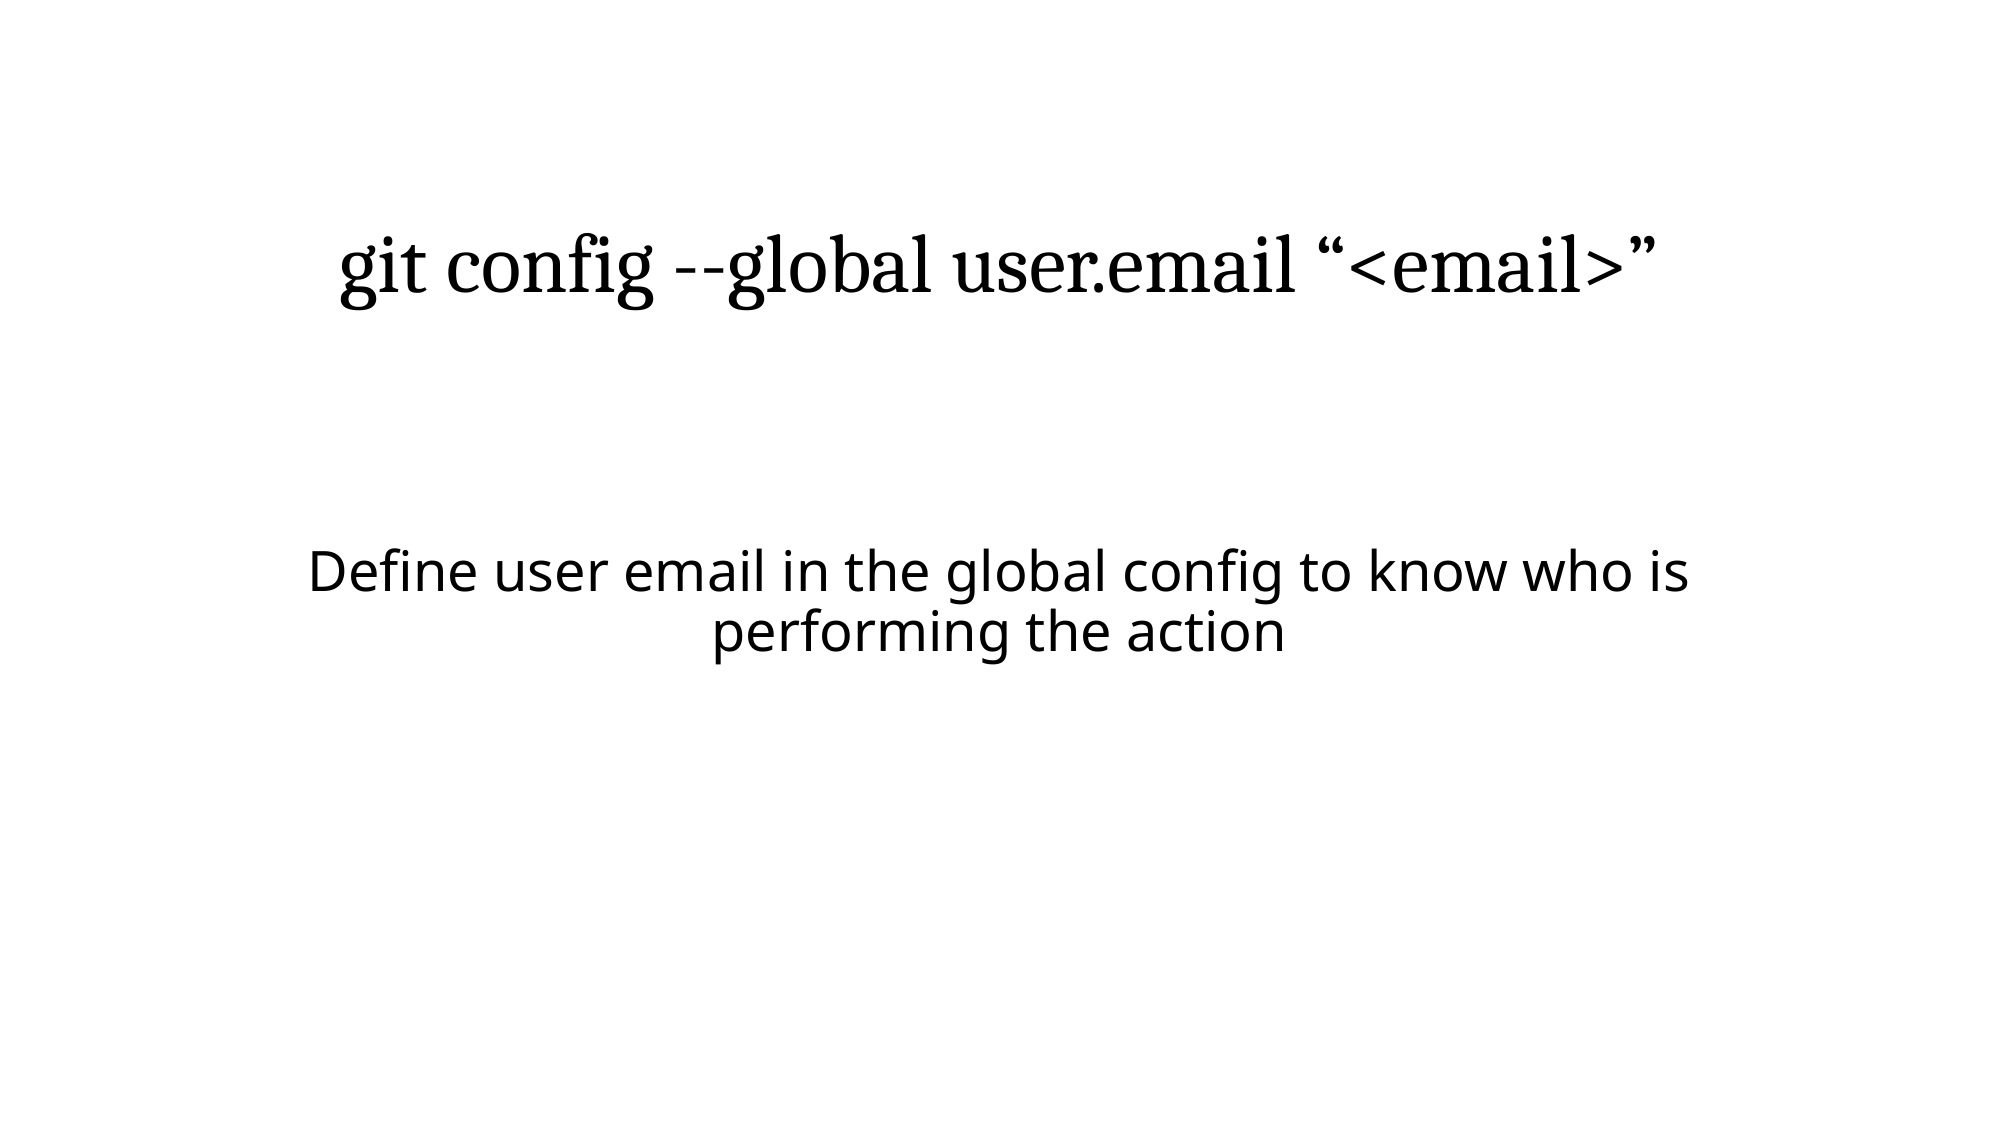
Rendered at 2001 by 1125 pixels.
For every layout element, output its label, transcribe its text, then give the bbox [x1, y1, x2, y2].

title git config --global user.email “<email>” [249, 184, 1750, 318]
text_box Define user email in the global config to know who is performing the action [249, 534, 1750, 671]
